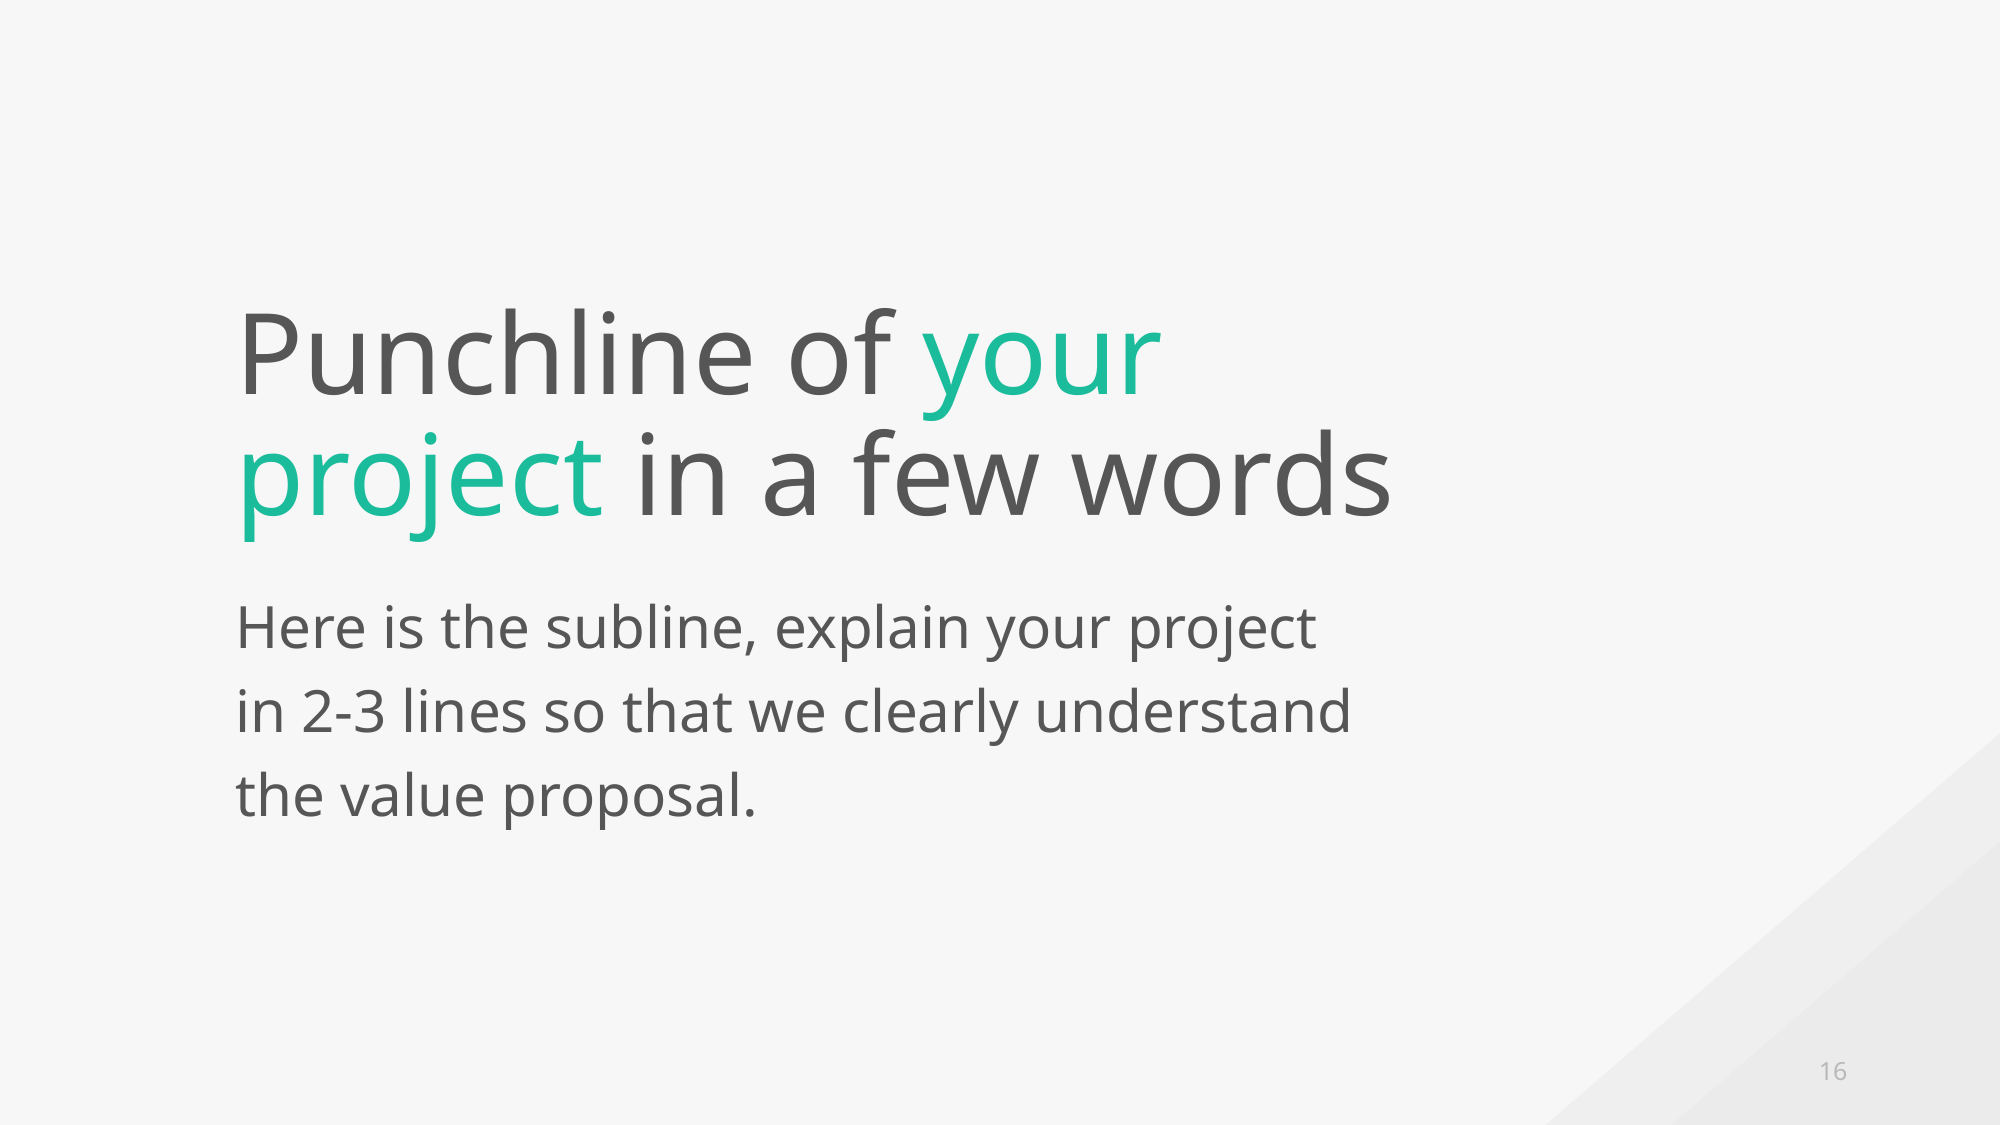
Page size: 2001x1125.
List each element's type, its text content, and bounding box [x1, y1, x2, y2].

text_box Punchline of your project in a few words [235, 289, 1590, 548]
slide_number 16 [1412, 1042, 1863, 1103]
text_box Here is the subline, explain your project in 2-3 lines so that we clearly understand the value proposal. [235, 569, 1419, 836]
